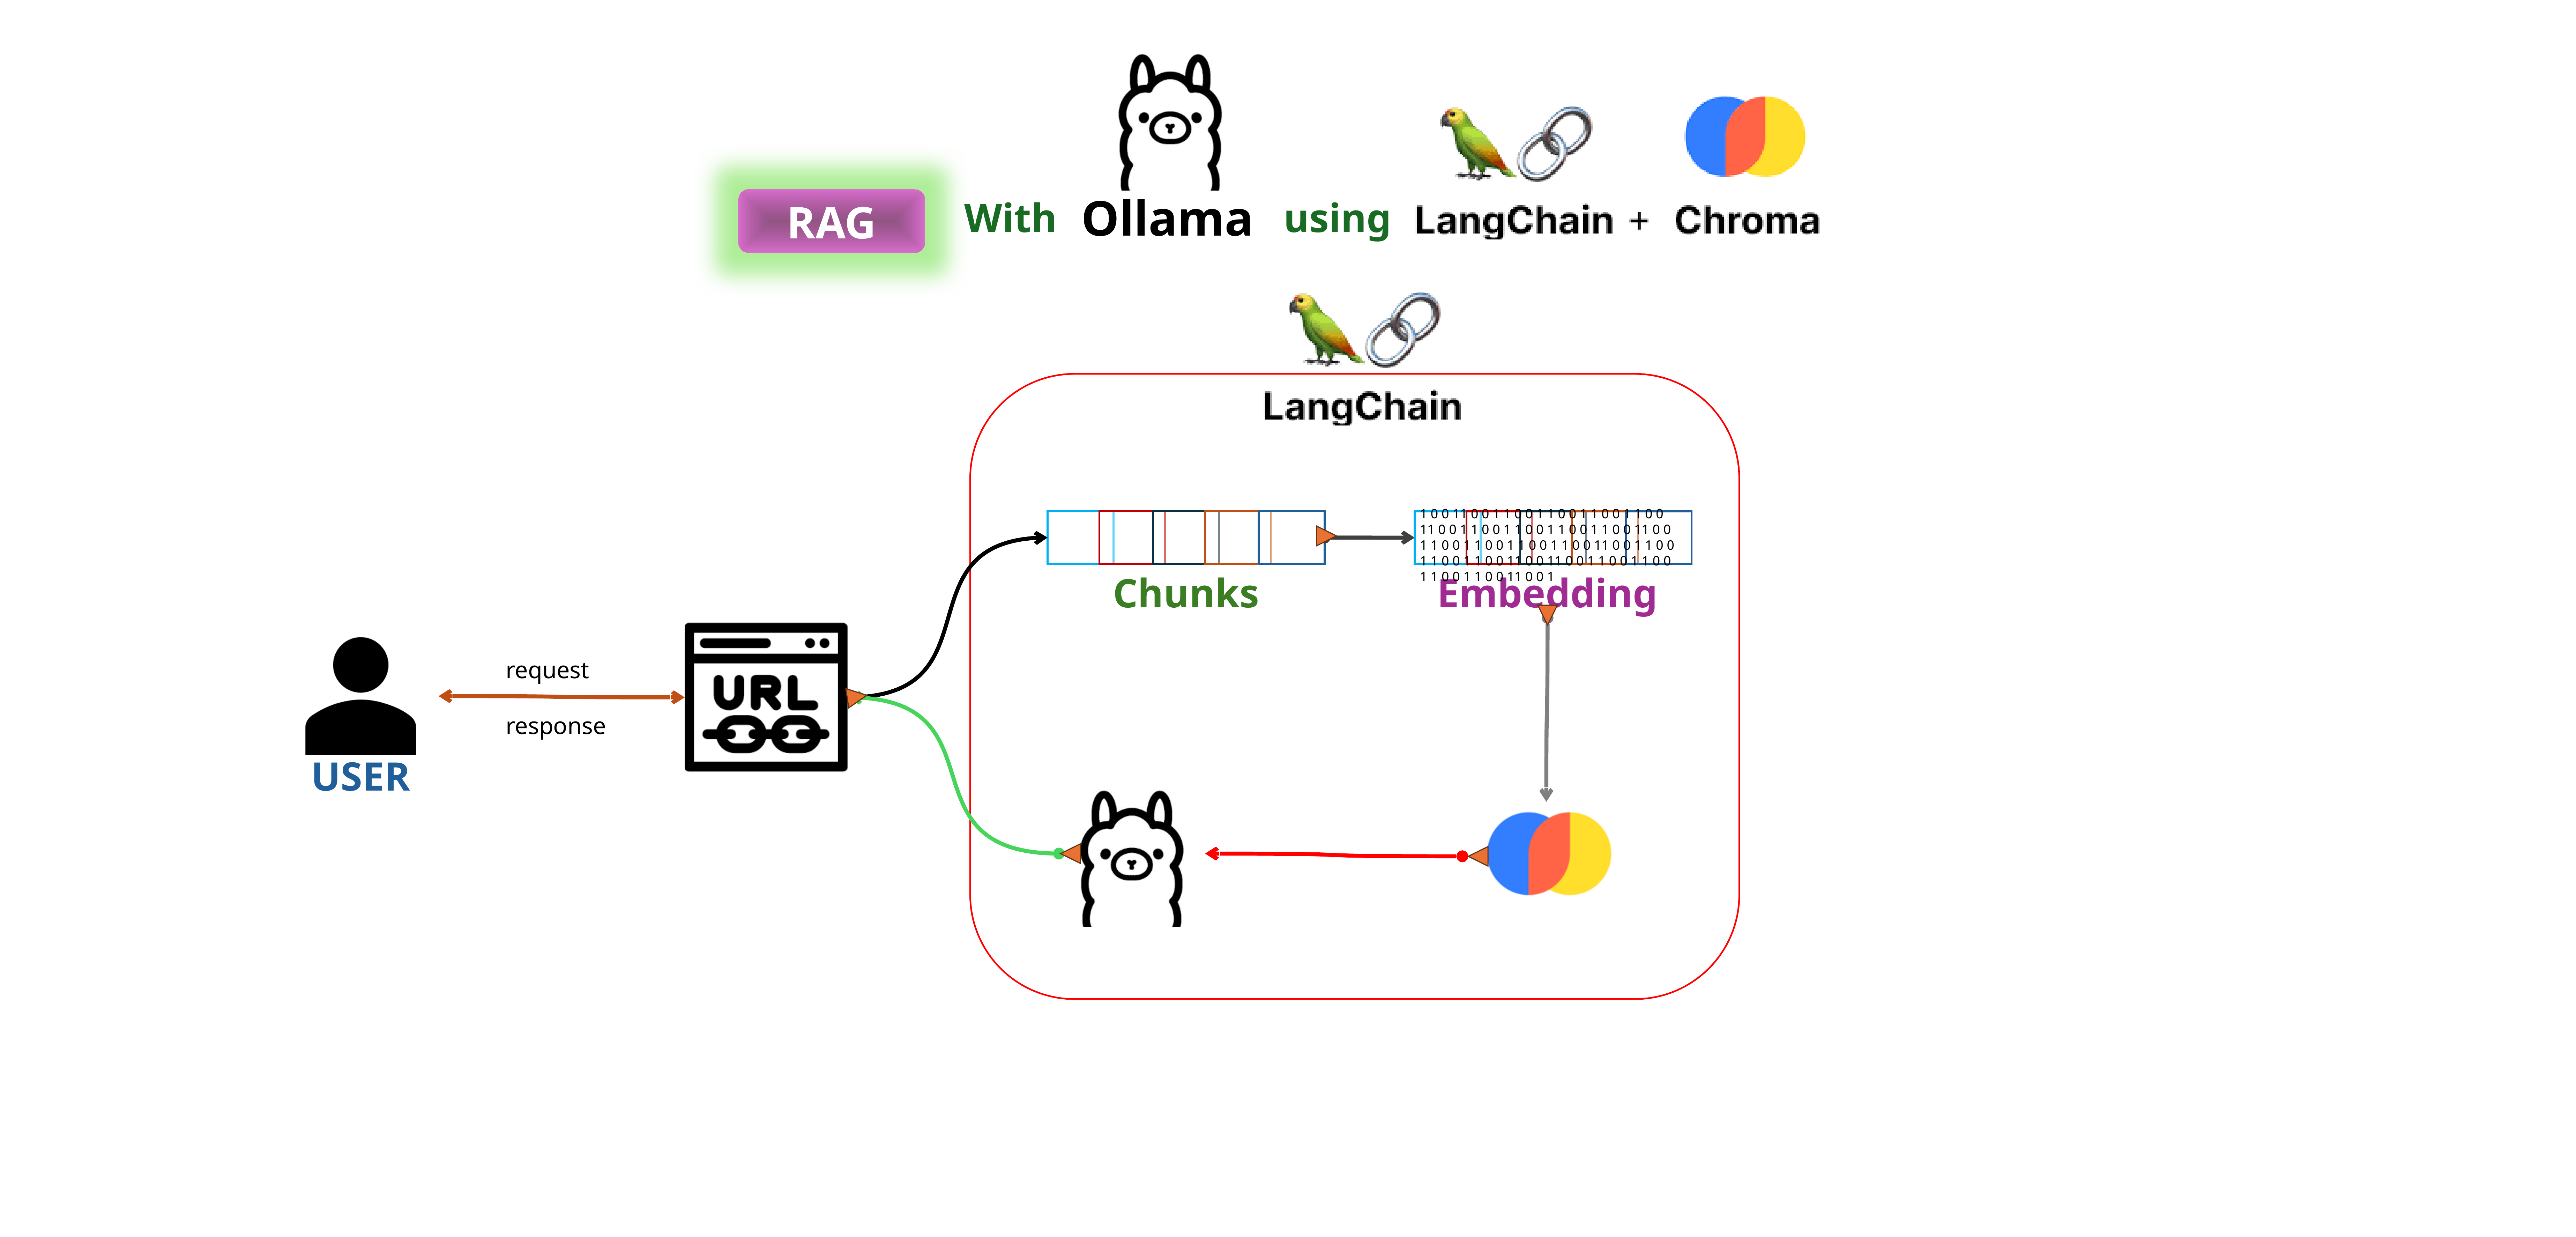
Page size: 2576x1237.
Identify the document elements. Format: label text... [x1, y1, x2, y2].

picture [1058, 780, 1205, 927]
text_box [969, 373, 1740, 1000]
text_box RAG [737, 188, 926, 254]
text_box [1205, 853, 1463, 857]
picture [1462, 801, 1631, 911]
text_box request response [500, 652, 633, 696]
text_box using [1278, 190, 1398, 272]
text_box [277, 613, 444, 802]
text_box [444, 696, 685, 698]
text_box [1047, 511, 1325, 619]
text_box [1325, 529, 1338, 537]
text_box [848, 537, 1048, 697]
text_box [1455, 709, 1639, 711]
picture [1410, 87, 1833, 240]
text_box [848, 697, 1059, 854]
text_box Ollama [1076, 185, 1259, 248]
picture [684, 615, 848, 779]
text_box [1544, 619, 1551, 627]
text_box With [956, 190, 1076, 243]
text_box [1325, 538, 1334, 542]
picture [1258, 272, 1477, 425]
picture [1097, 44, 1244, 191]
text_box request response [500, 698, 633, 741]
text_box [1414, 502, 1692, 619]
